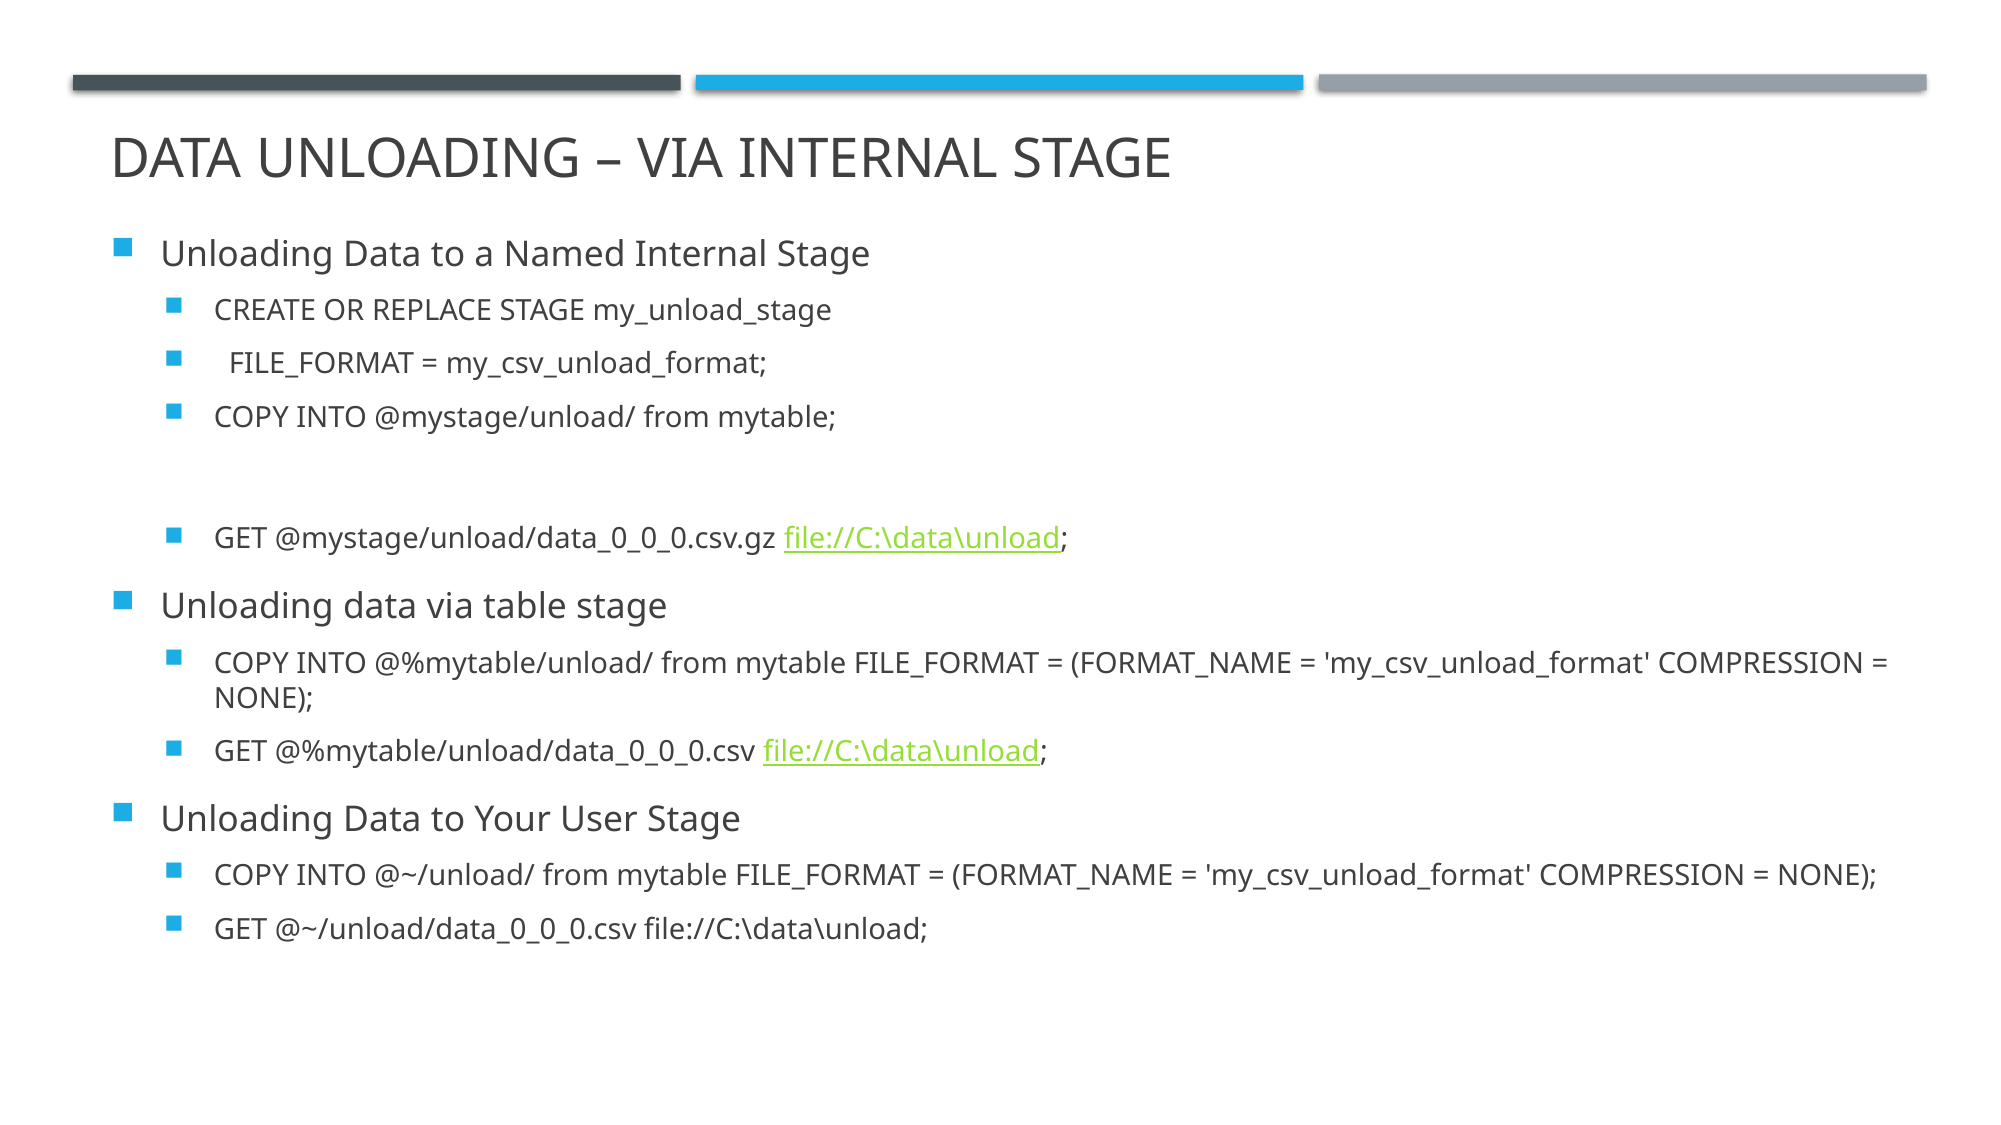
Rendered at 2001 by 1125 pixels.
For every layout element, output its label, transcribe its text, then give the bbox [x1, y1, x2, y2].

title DATA Unloading – Via internal Stage [95, 115, 1905, 196]
list Unloading Data to a Named Internal Stage CREATE OR REPLACE STAGE my_unload_stage FILE_FORMAT = my_csv_unload_format; COPY INTO @mystage/unload/ from mytable; GET @mystage/unload/data_0_0_0.csv.gz file://C:\data\unload; Unloading data via table stage COPY INTO @%mytable/unload/ from mytable FILE_FORMAT = (FORMAT_NAME = 'my_csv_unload_format' COMPRESSION = NONE); GET @%mytable/unload/data_0_0_0.csv file://C:\data\unload; Unloading Data to Your User Stage COPY INTO @~/unload/ from mytable FILE_FORMAT = (FORMAT_NAME = 'my_csv_unload_format' COMPRESSION = NONE); GET @~/unload/data_0_0_0.csv file://C:\data\unload; [95, 218, 1905, 981]
